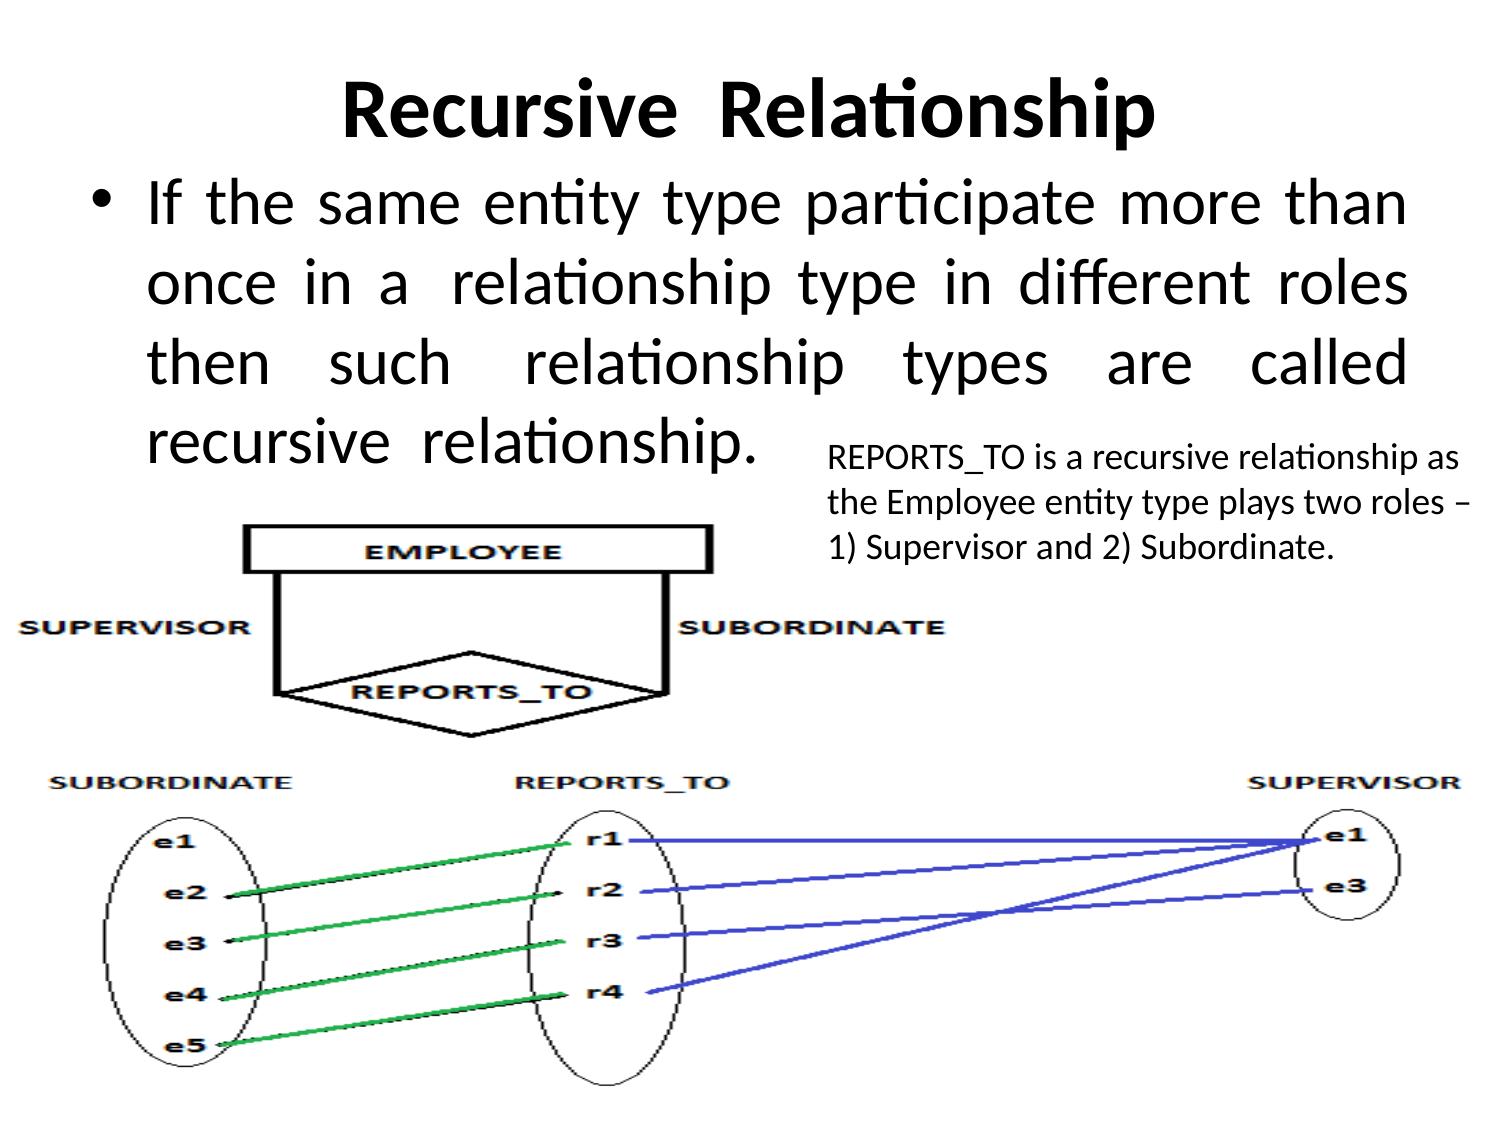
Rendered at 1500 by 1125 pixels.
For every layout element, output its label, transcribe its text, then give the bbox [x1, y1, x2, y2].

text_box REPORTS_TO is a recursive relationship as the Employee entity type plays two roles – 1) Supervisor and 2) Subordinate. [812, 424, 1500, 515]
picture [0, 515, 1500, 1125]
list If the same entity type participate more than once in a relationship type in different roles then such relationship types are called recursive relationship. [75, 149, 1425, 514]
title Recursive Relationship [75, 45, 1425, 149]
